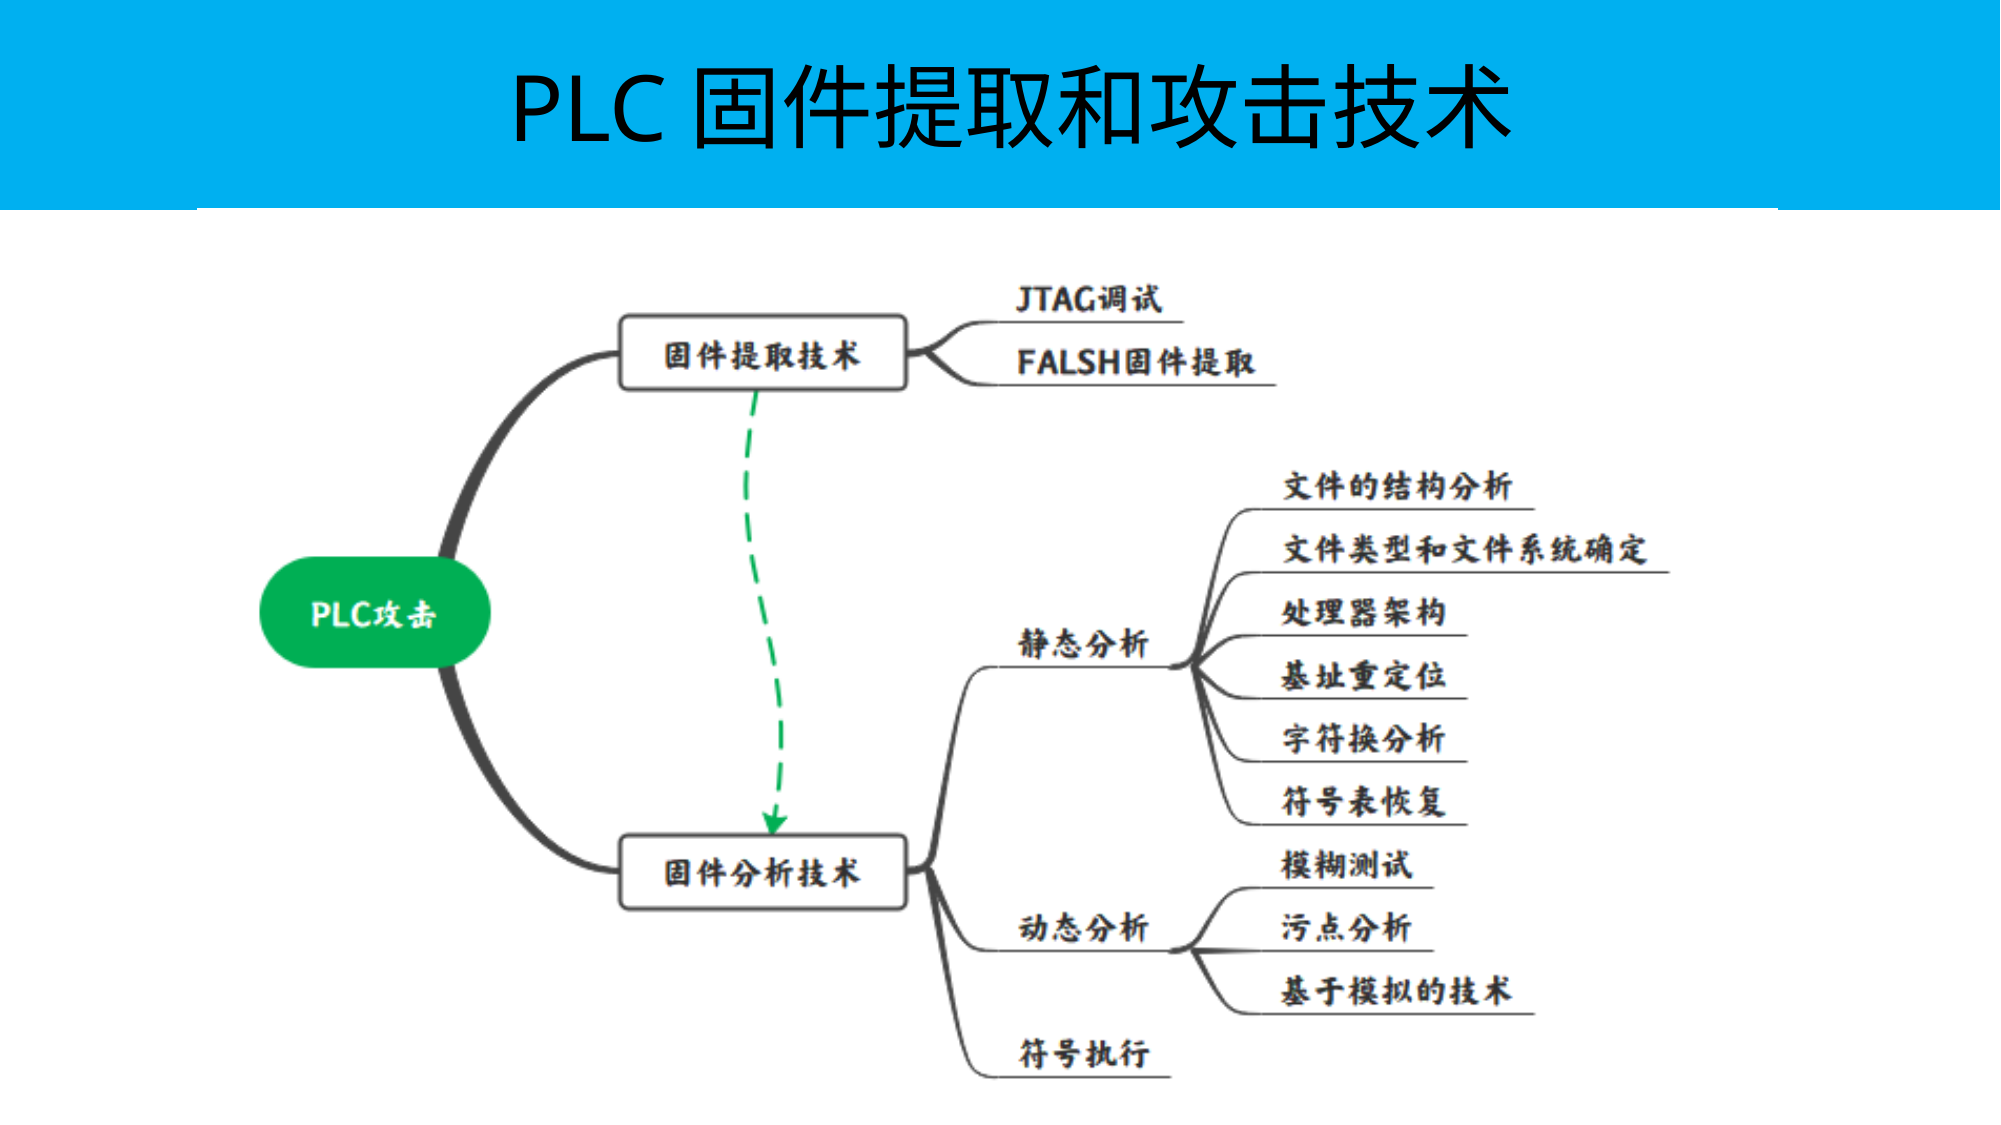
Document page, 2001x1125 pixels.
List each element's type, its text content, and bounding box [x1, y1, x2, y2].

text_box PLC固件提取和攻击技术 [0, 0, 2000, 210]
picture [197, 209, 1778, 1125]
